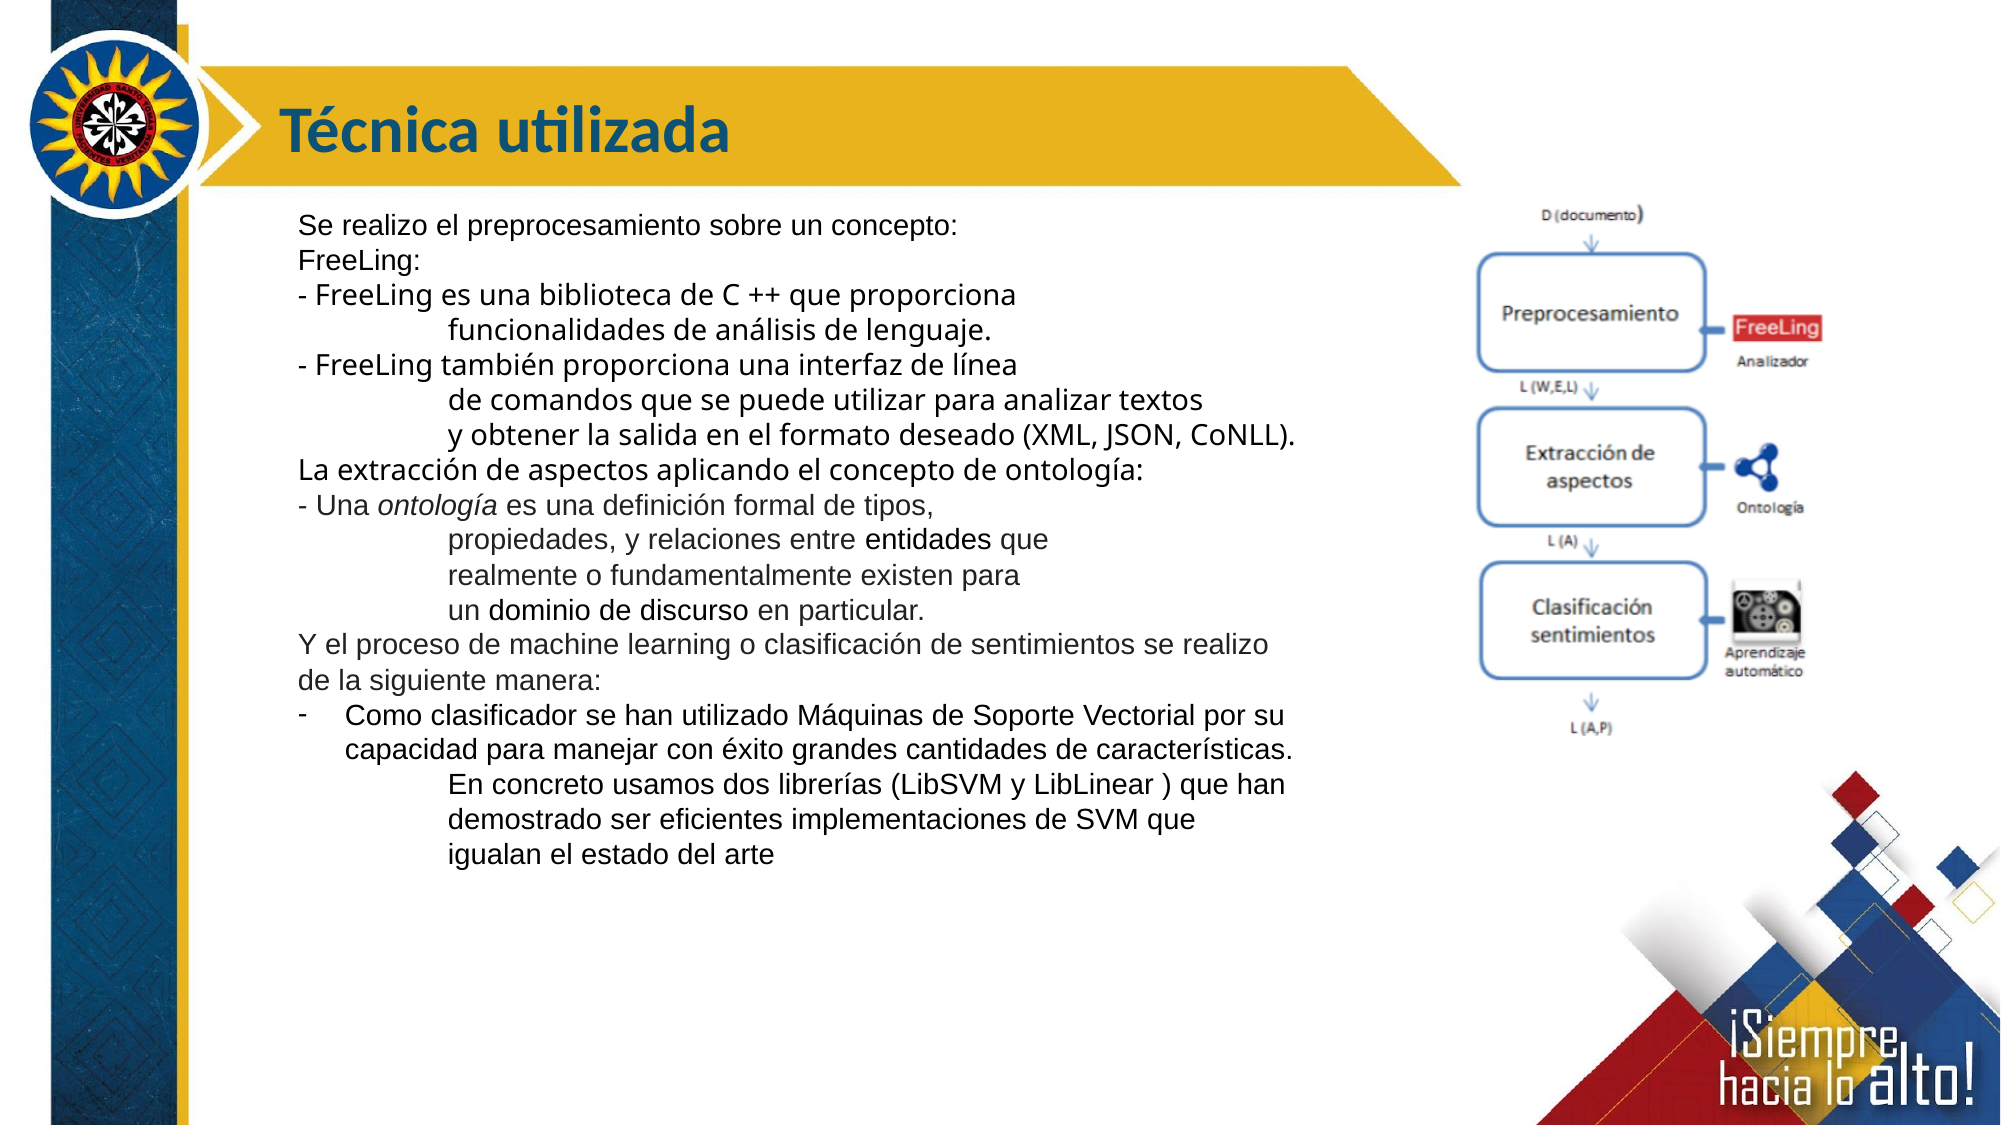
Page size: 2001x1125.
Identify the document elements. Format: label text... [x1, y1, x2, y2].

text_box Se realizo el preprocesamiento sobre un concepto: FreeLing: - FreeLing es una biblioteca de C ++ que proporciona funcionalidades de análisis de lenguaje. - FreeLing también proporciona una interfaz de línea de comandos que se puede utilizar para analizar textos y obtener la salida en el formato deseado (XML, JSON, CoNLL). La extracción de aspectos aplicando el concepto de ontología: - Una ontología es una definición formal de tipos, propiedades, y relaciones entre entidades que realmente o fundamentalmente existen para un dominio de discurso en particular. Y el proceso de machine learning o clasificación de sentimientos se realizo de la siguiente manera: Como clasificador se han utilizado Máquinas de Soporte Vectorial por su capacidad para manejar con éxito grandes cantidades de características. En concreto usamos dos librerías (LibSVM y LibLinear ) que han demostrado ser eficientes implementaciones de SVM que igualan el estado del arte [283, 198, 1320, 913]
text_box Técnica utilizada [264, 78, 1389, 174]
picture [0, 0, 2001, 1125]
